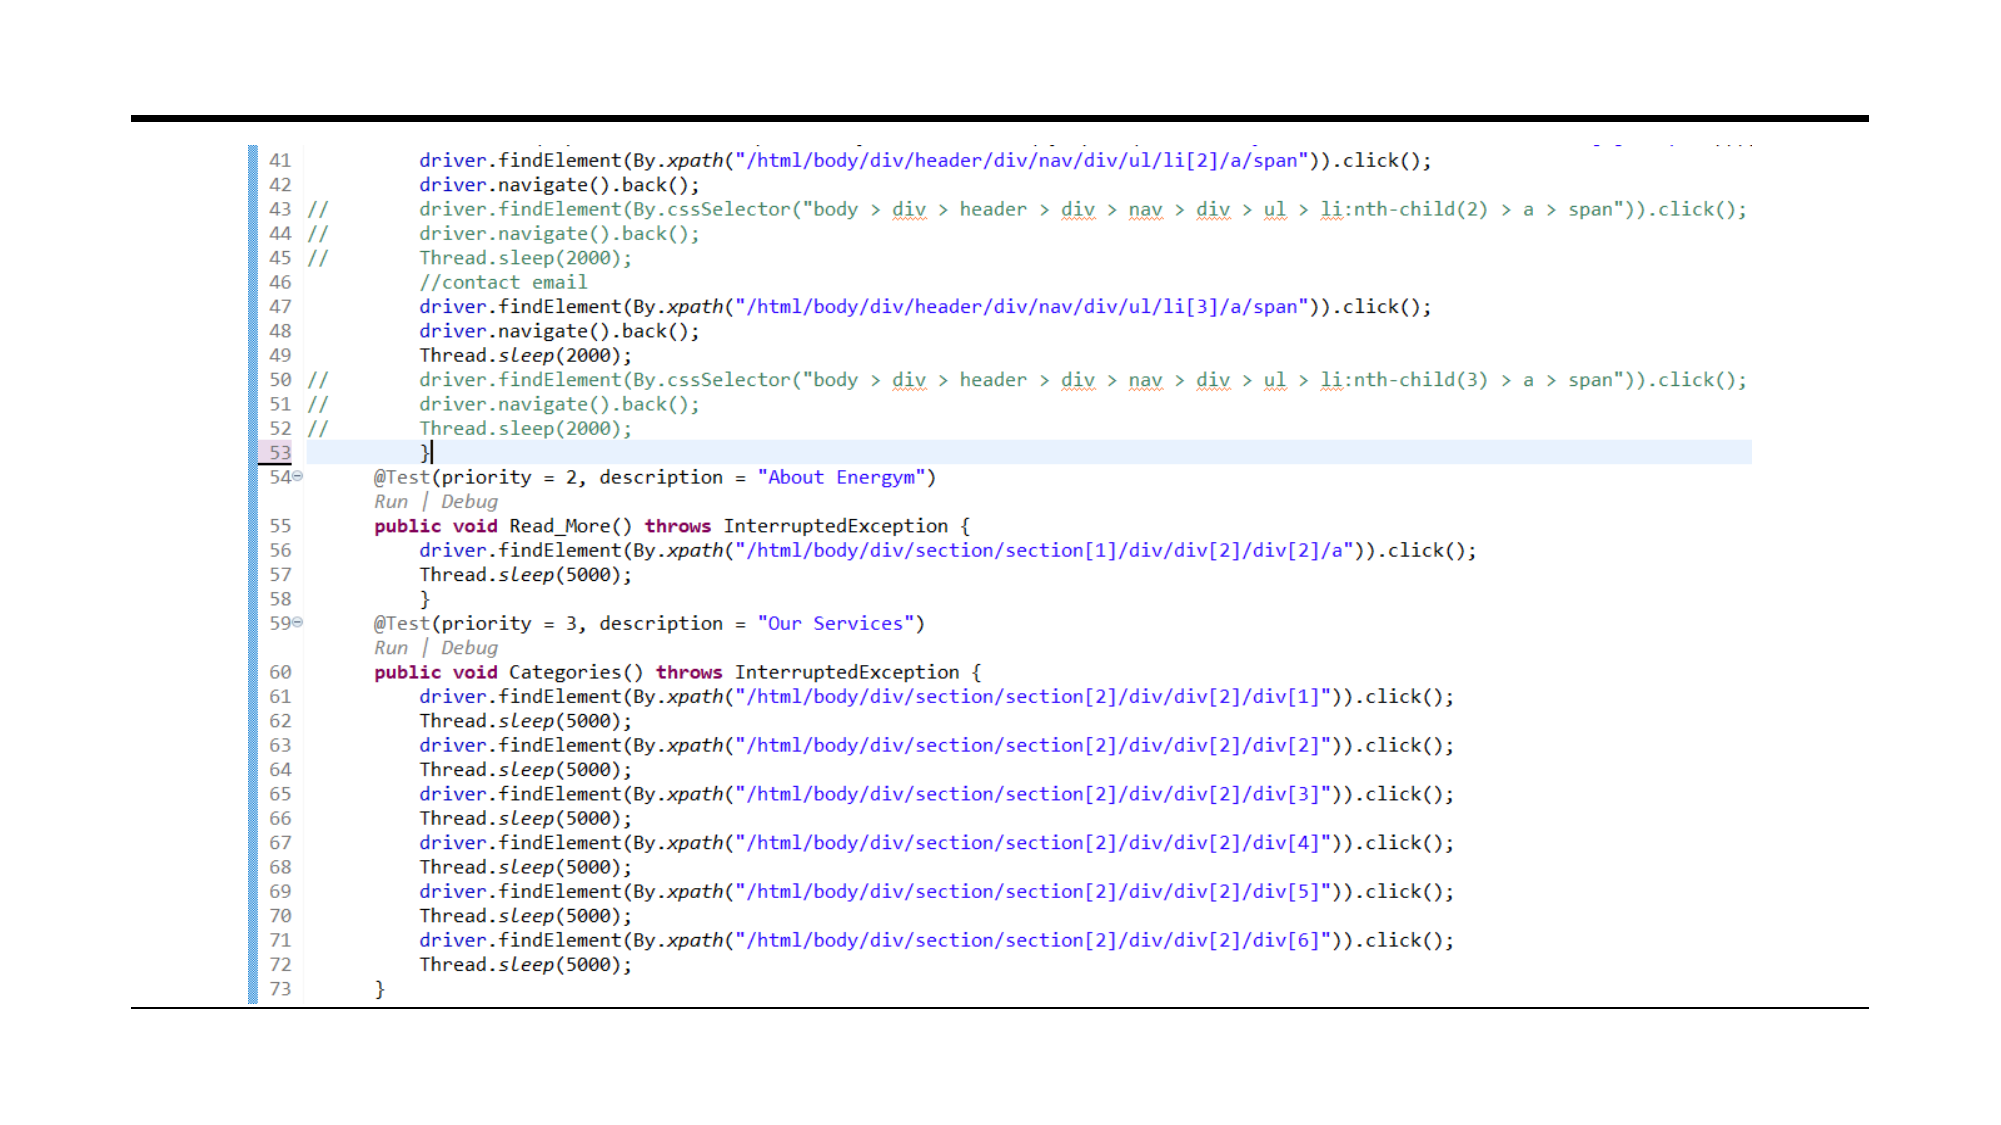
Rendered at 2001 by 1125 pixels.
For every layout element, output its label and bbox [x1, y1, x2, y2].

picture [248, 145, 1752, 1004]
